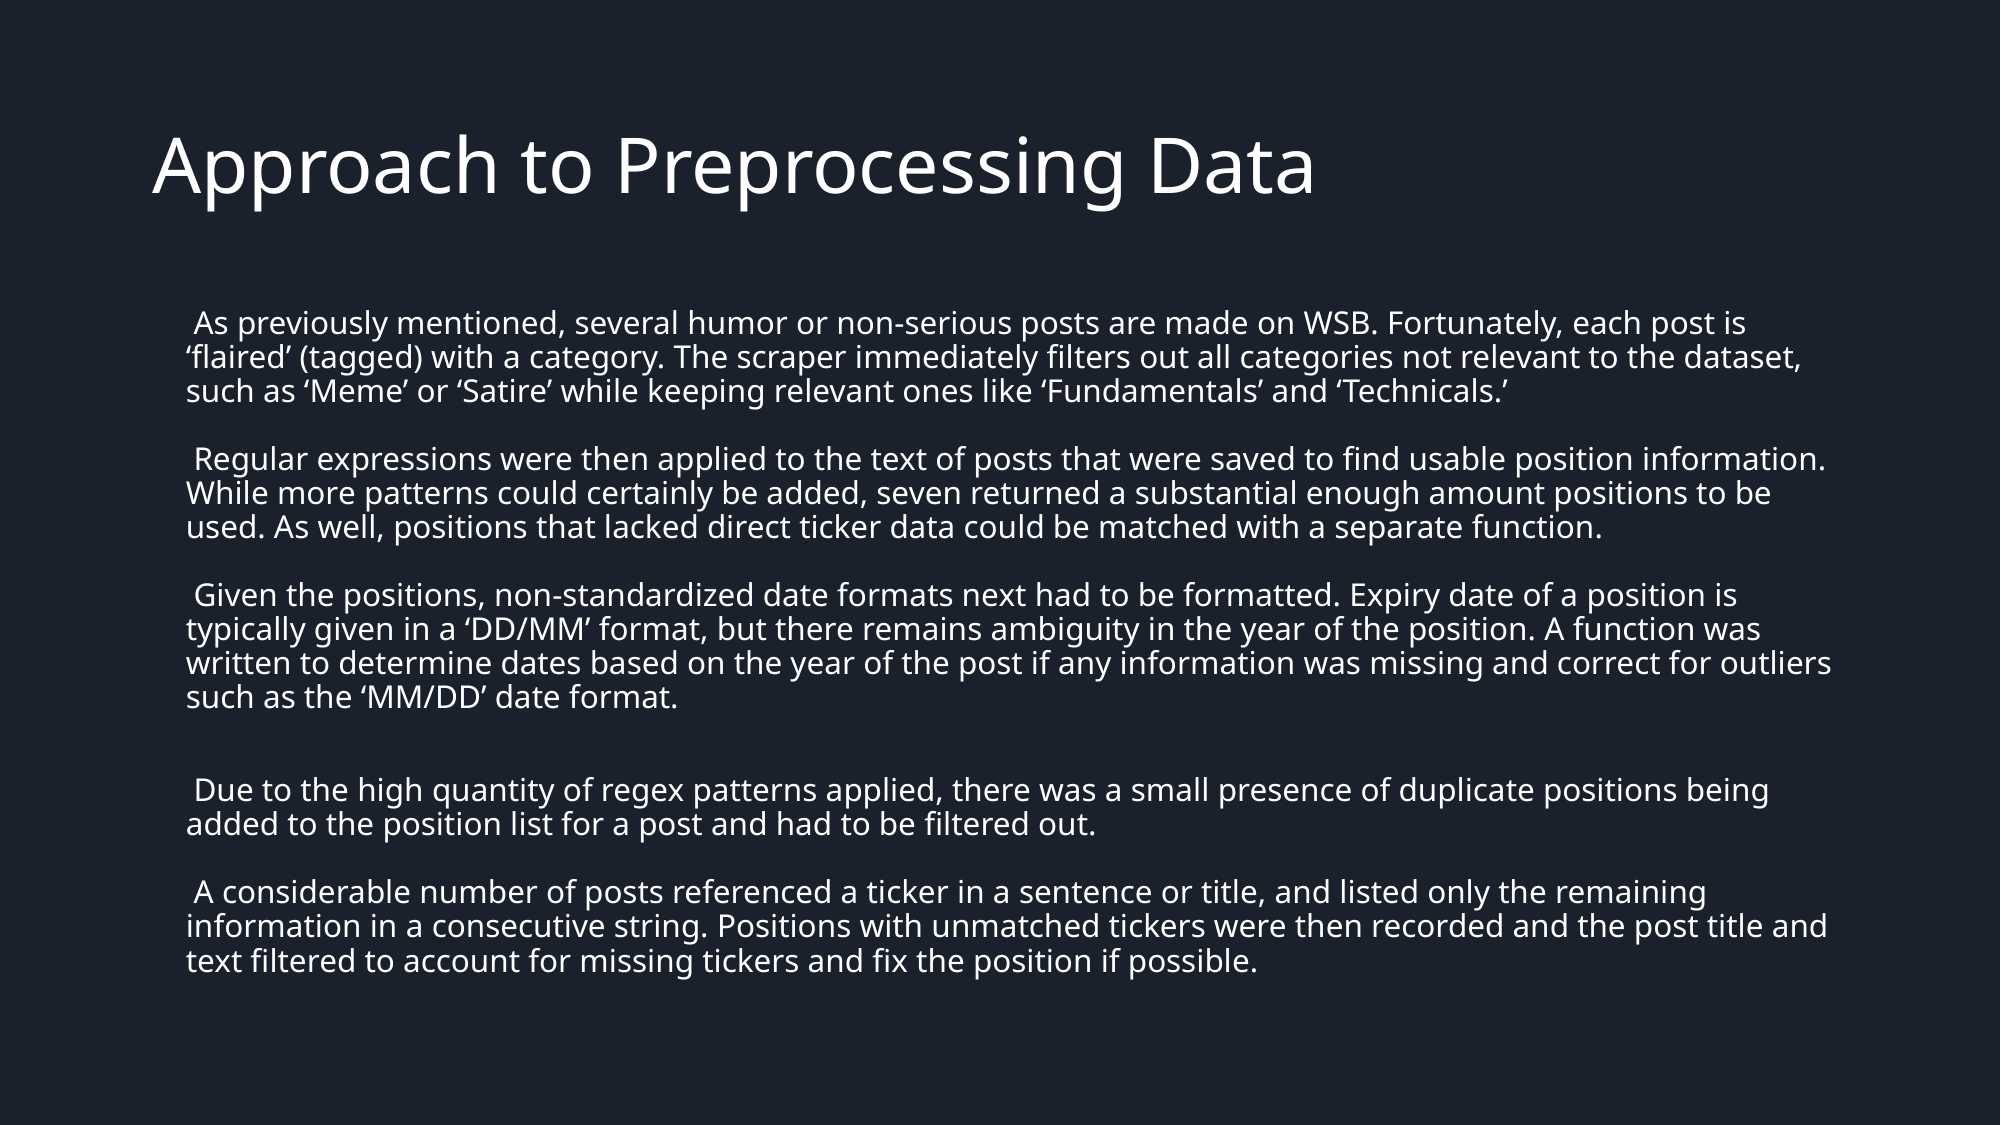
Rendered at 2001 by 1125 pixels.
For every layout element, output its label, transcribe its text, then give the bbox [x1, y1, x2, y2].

list As previously mentioned, several humor or non-serious posts are made on WSB. Fortunately, each post is ‘flaired’ (tagged) with a category. The scraper immediately filters out all categories not relevant to the dataset, such as ‘Meme’ or ‘Satire’ while keeping relevant ones like ‘Fundamentals’ and ‘Technicals.’ Regular expressions were then applied to the text of posts that were saved to find usable position information. While more patterns could certainly be added, seven returned a substantial enough amount positions to be used. As well, positions that lacked direct ticker data could be matched with a separate function. Given the positions, non-standardized date formats next had to be formatted. Expiry date of a position is typically given in a ‘DD/MM’ format, but there remains ambiguity in the year of the position. A function was written to determine dates based on the year of the post if any information was missing and correct for outliers such as the ‘MM/DD’ date format. Due to the high quantity of regex patterns applied, there was a small presence of duplicate positions being added to the position list for a post and had to be filtered out. A considerable number of posts referenced a ticker in a sentence or title, and listed only the remaining information in a consecutive string. Positions with unmatched tickers were then recorded and the post title and text filtered to account for missing tickers and fix the position if possible. [137, 299, 1863, 1014]
title Approach to Preprocessing Data [137, 59, 1863, 278]
